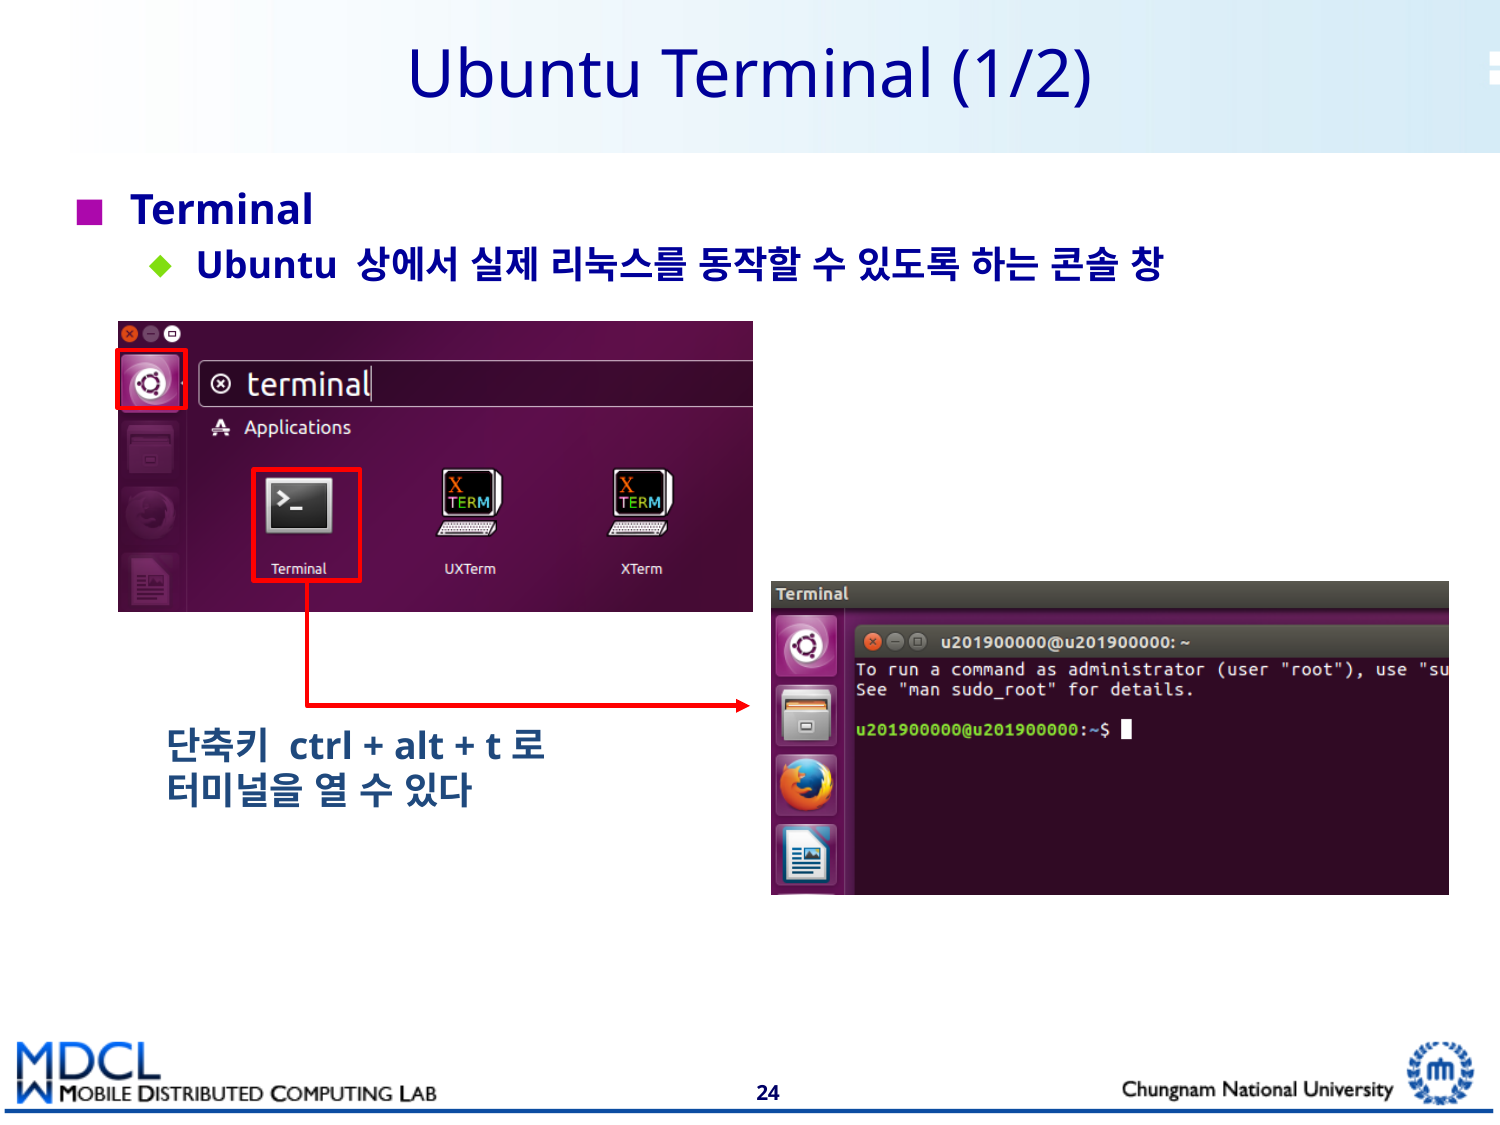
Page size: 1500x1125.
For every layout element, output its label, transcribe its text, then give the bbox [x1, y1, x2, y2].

picture [0, 1034, 1500, 1123]
text_box 단축키 ctrl + alt + t로 터미널을 열 수 있다 [151, 714, 460, 820]
list Terminal Ubuntu 상에서 실제 리눅스를 동작할 수 있도록 하는 콘솔 창 [58, 175, 1441, 1008]
picture [771, 581, 1449, 895]
picture [118, 321, 753, 613]
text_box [465, 421, 592, 866]
picture [0, 0, 1500, 153]
title Ubuntu Terminal (1/2) [75, 23, 1425, 129]
